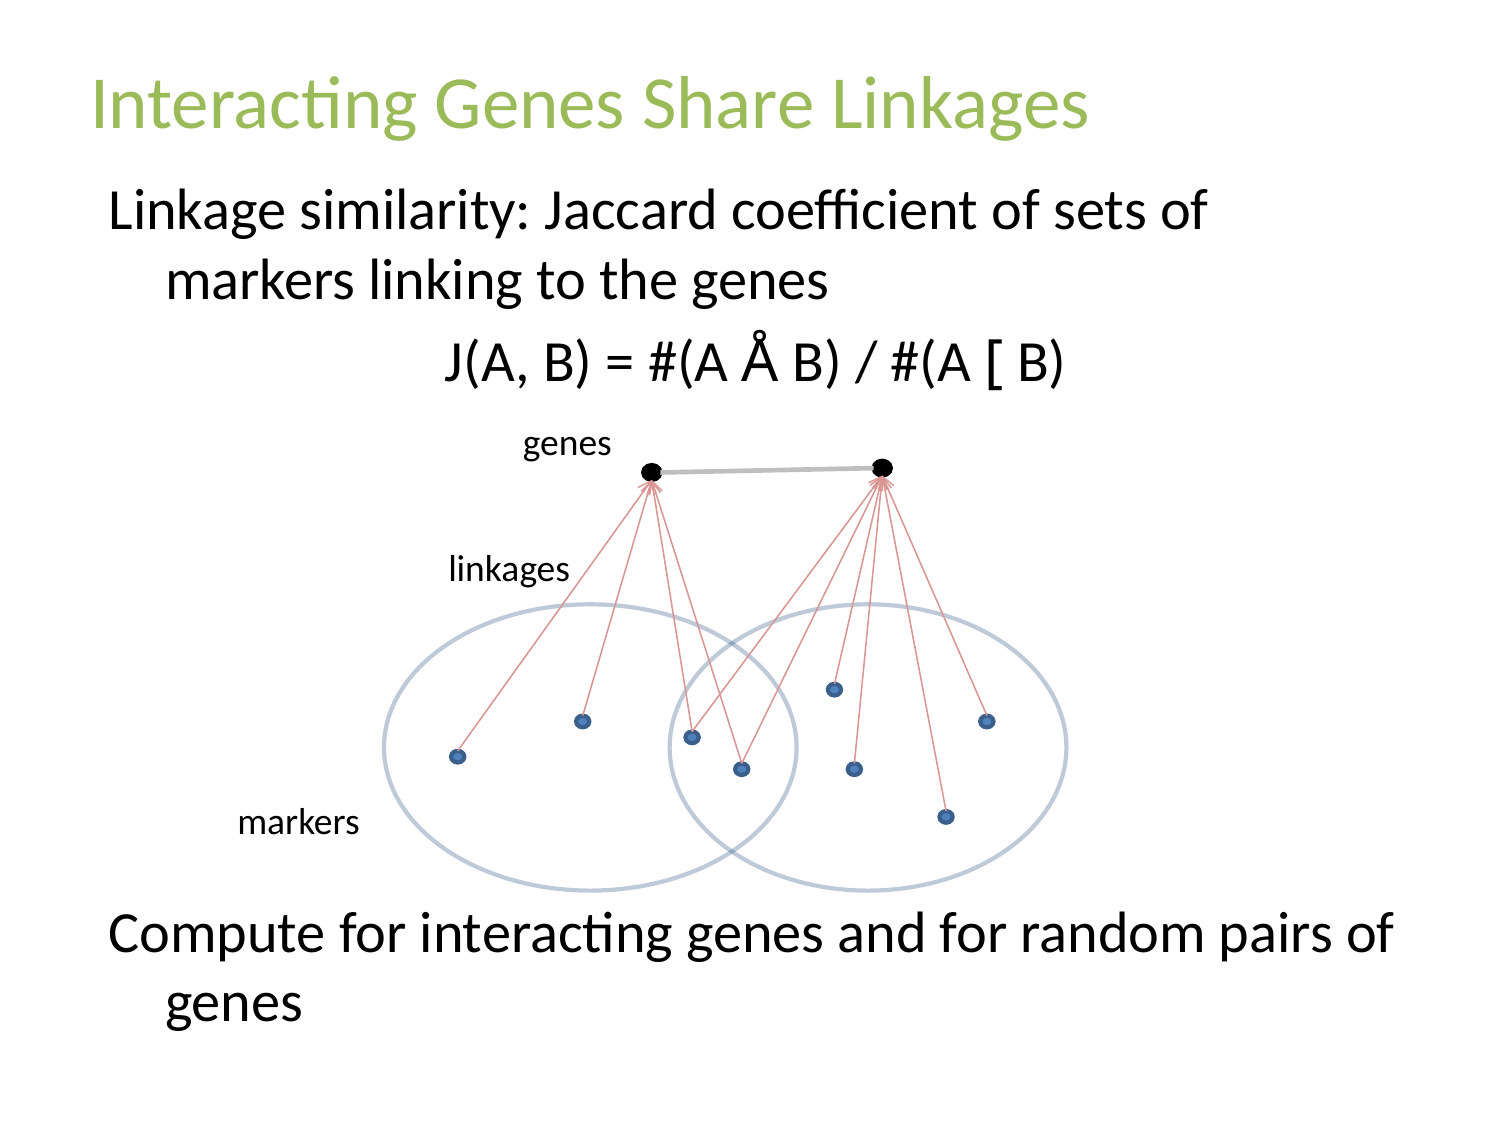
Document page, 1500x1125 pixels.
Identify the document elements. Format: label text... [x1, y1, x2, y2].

list Linkage similarity: Jaccard coefficient of sets of markers linking to the genes J(A, B) = #(A Å B) / #(A [ B) Compute for interacting genes and for random pairs of genes [93, 164, 1418, 1125]
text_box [222, 409, 1067, 891]
title Interacting Genes Share Linkages [75, 45, 1425, 153]
